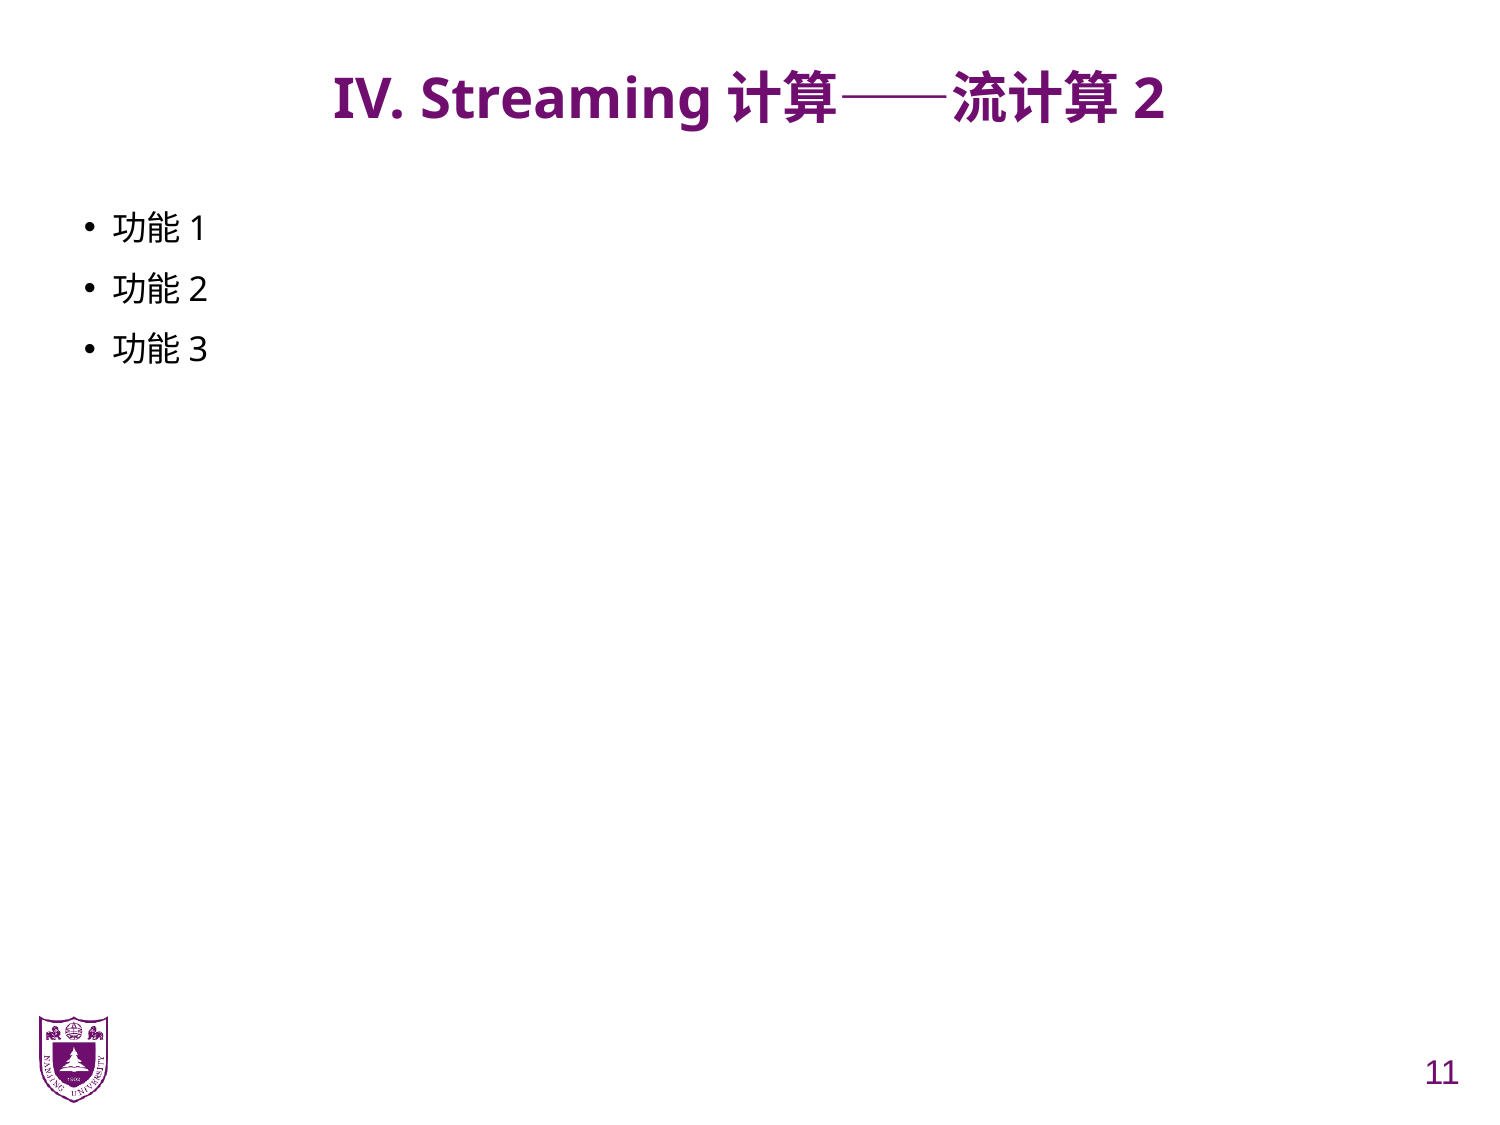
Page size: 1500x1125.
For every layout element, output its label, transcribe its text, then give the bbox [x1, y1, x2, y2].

slide_number 11 [1370, 1047, 1475, 1095]
title IV. Streaming计算——流计算2 [68, 47, 1431, 154]
list 功能1 功能2 功能3 [68, 194, 1475, 1031]
picture [39, 1016, 108, 1103]
